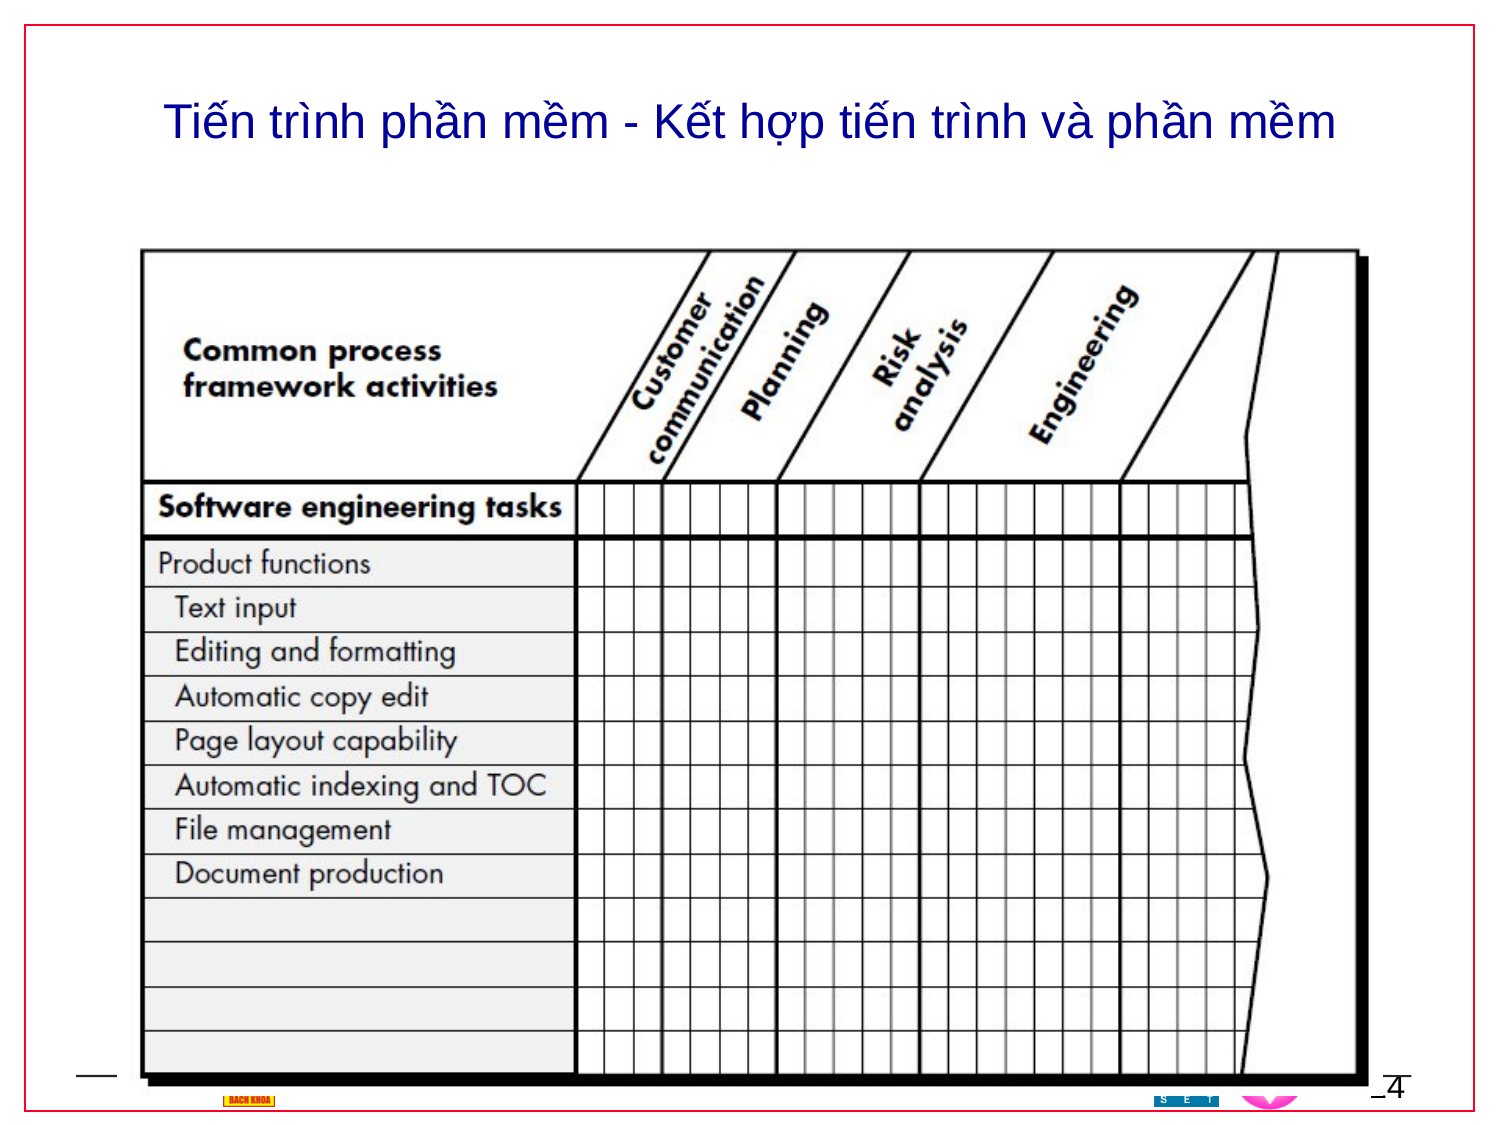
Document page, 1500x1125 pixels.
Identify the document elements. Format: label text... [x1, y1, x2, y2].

title Tiến trình phần mềm - Kết hợp tiến trình và phần mềm [111, 74, 1388, 163]
picture [117, 222, 1383, 1111]
